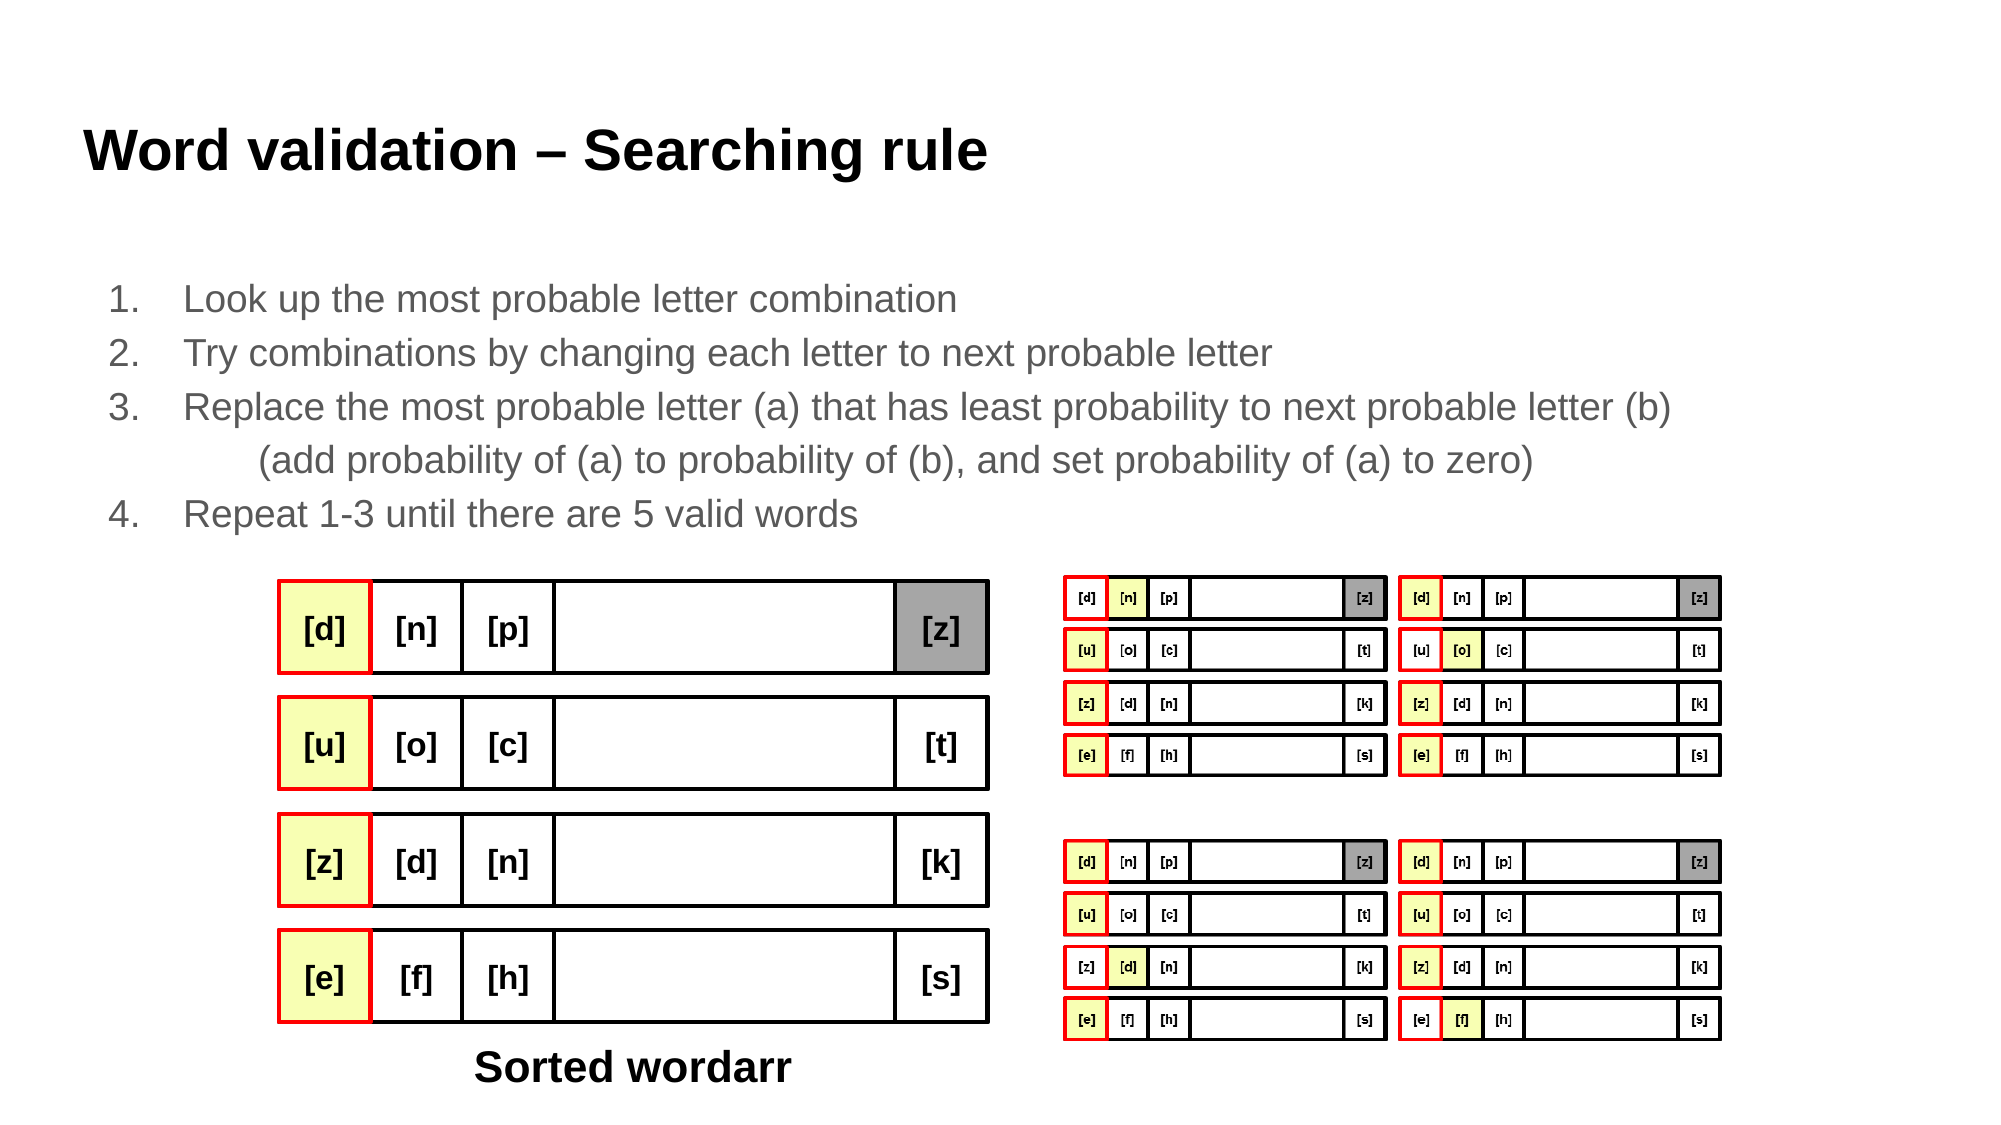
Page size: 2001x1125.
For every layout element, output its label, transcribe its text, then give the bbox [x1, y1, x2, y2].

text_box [278, 580, 989, 1100]
list Look up the most probable letter combination Try combinations by changing each letter to next probable letter Replace the most probable letter (a) that has least probability to next probable letter (b) (add probability of (a) to probability of (b), and set probability of (a) to zero) Repeat 1-3 until there are 5 valid words [68, 252, 1932, 617]
title Word validation – Searching rule [68, 97, 1932, 223]
picture [1063, 575, 1722, 1042]
